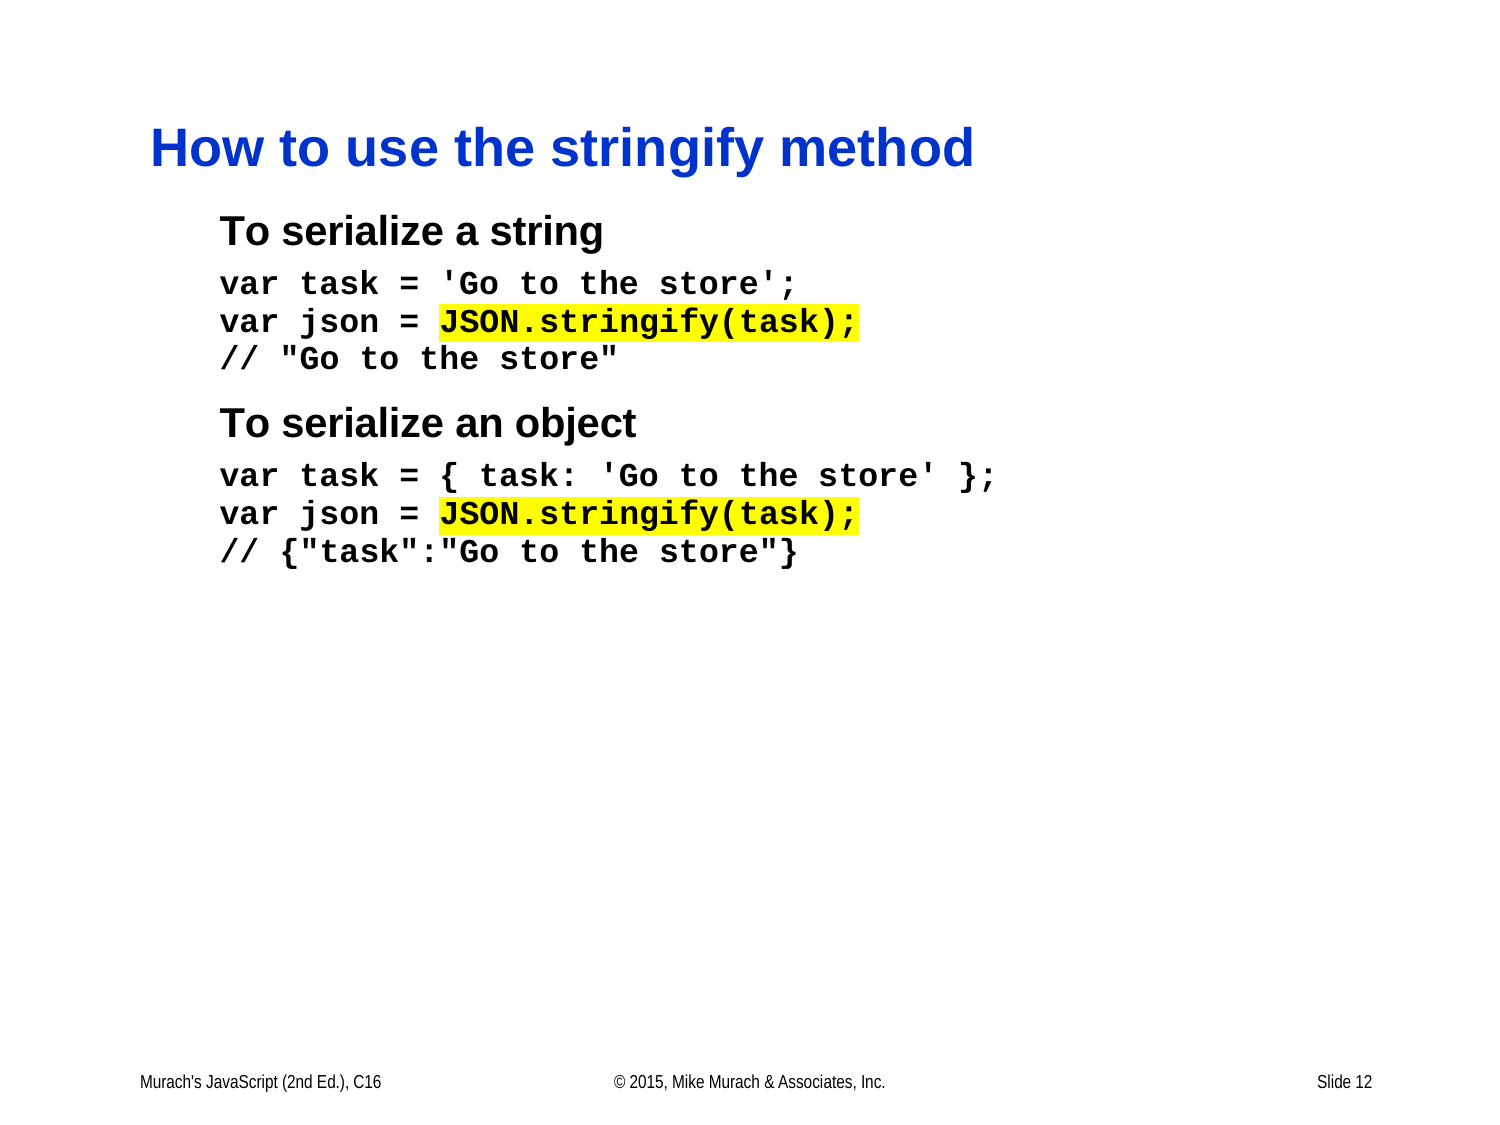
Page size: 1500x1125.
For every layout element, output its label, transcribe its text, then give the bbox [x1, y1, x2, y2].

footer © 2015, Mike Murach & Associates, Inc. [474, 1025, 1025, 1100]
title How to use the stringify method [150, 112, 1350, 179]
slide_number Murach's JavaScript (2nd Ed.), C16 [125, 1025, 450, 1100]
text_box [162, 187, 1361, 574]
slide_number Slide 12 [1074, 1025, 1388, 1100]
